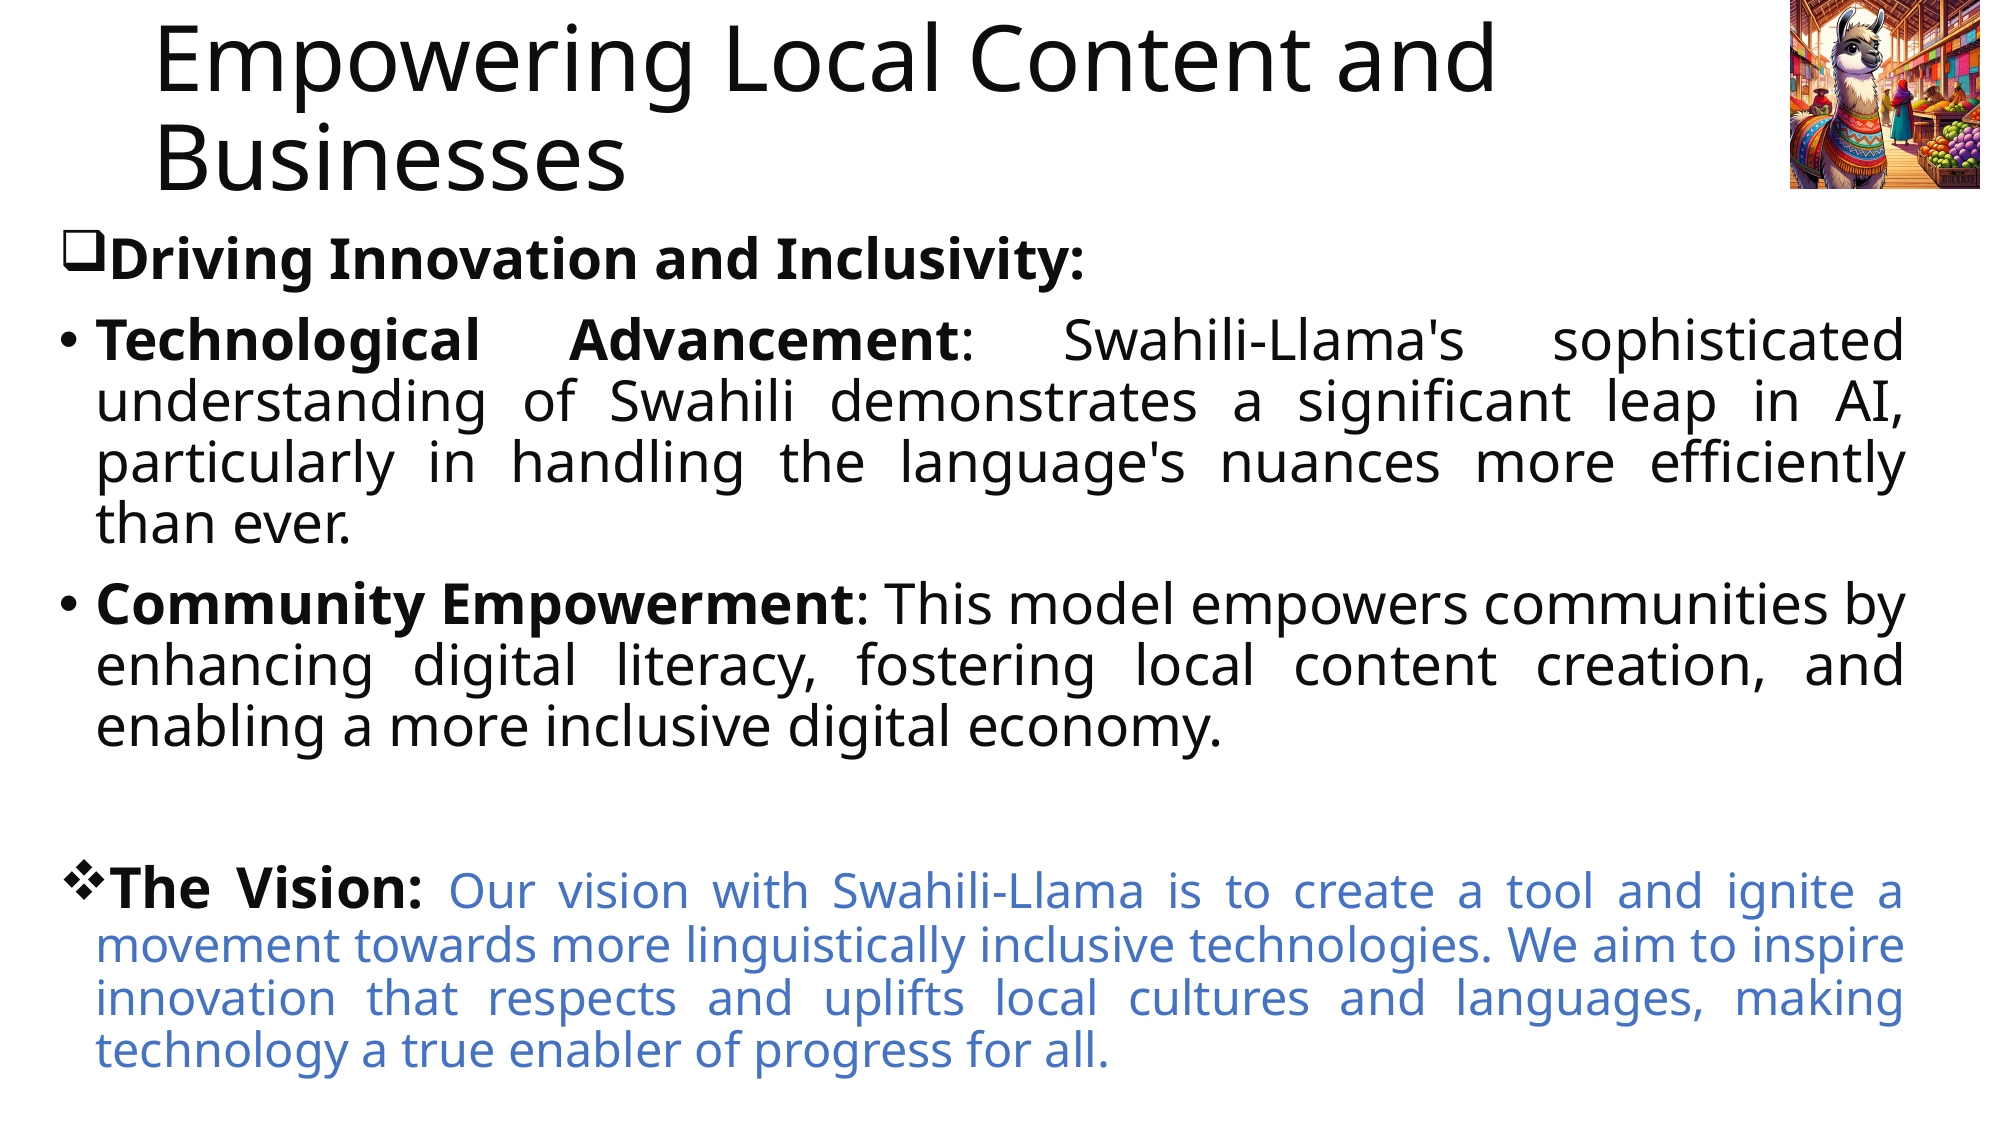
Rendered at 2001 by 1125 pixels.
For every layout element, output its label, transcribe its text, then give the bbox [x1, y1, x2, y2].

title Empowering Local Content and Businesses [137, 3, 1863, 221]
list Driving Innovation and Inclusivity: Technological Advancement: Swahili-Llama's sophisticated understanding of Swahili demonstrates a significant leap in AI, particularly in handling the language's nuances more efficiently than ever. Community Empowerment: This model empowers communities by enhancing digital literacy, fostering local content creation, and enabling a more inclusive digital economy. The Vision: Our vision with Swahili-Llama is to create a tool and ignite a movement towards more linguistically inclusive technologies. We aim to inspire innovation that respects and uplifts local cultures and languages, making technology a true enabler of progress for all. [44, 223, 1921, 1086]
picture [1790, 0, 1980, 189]
